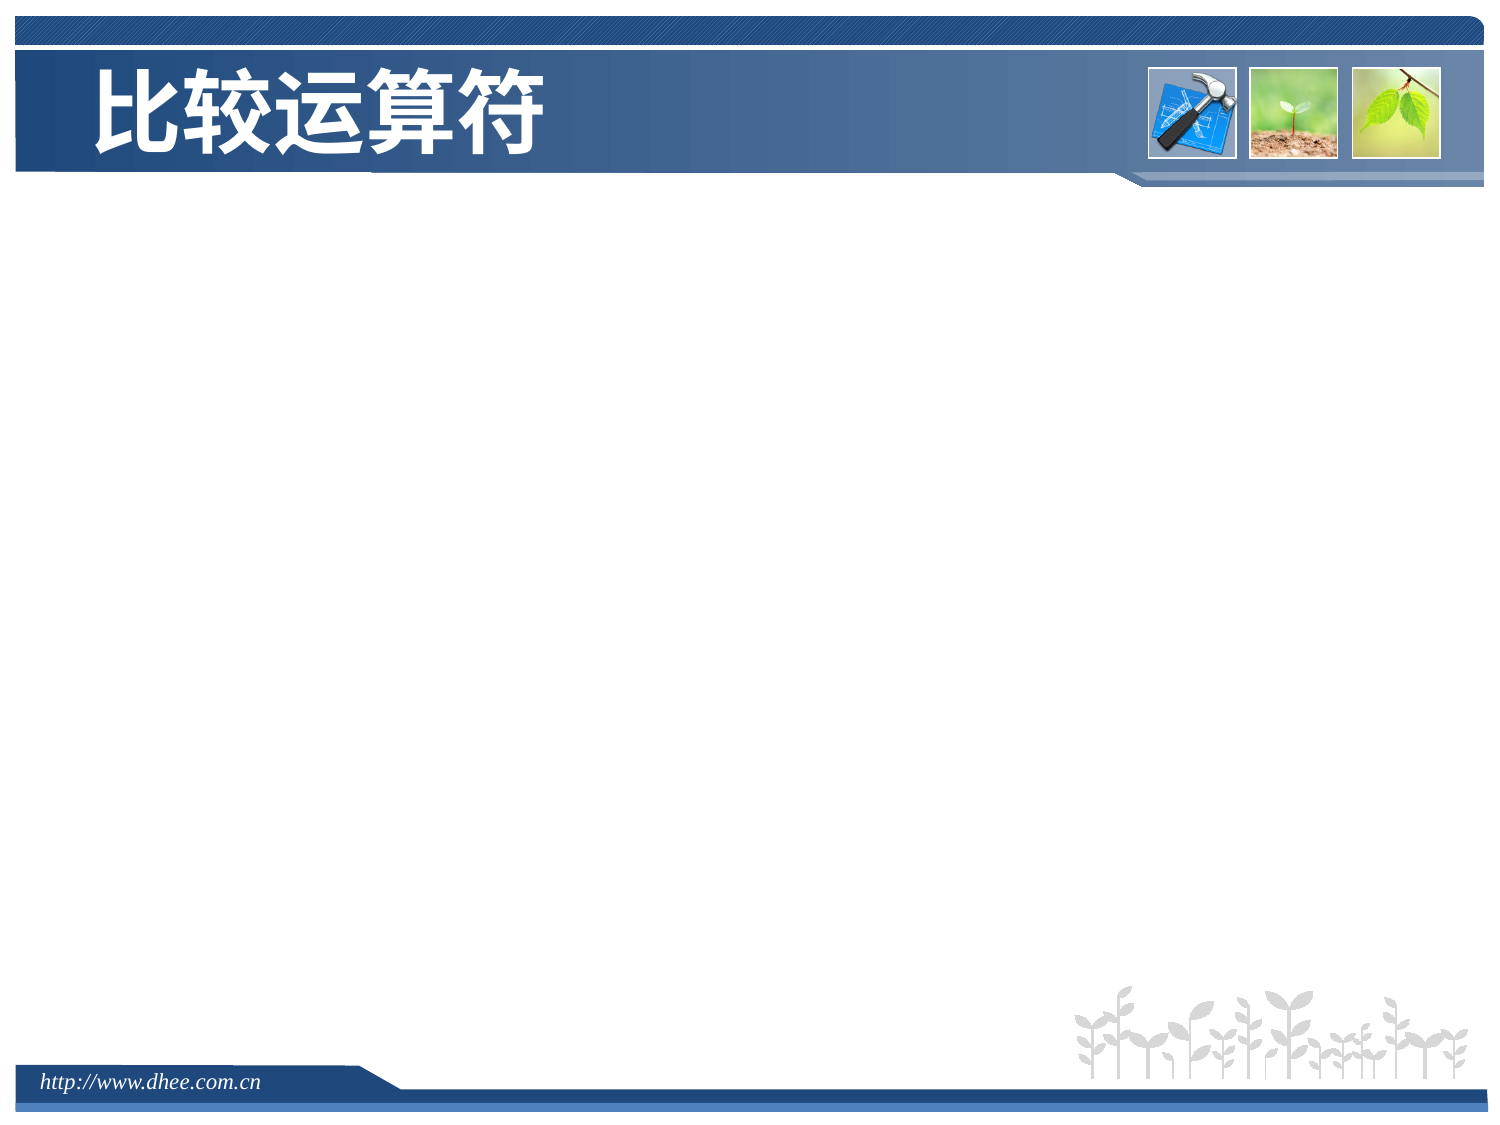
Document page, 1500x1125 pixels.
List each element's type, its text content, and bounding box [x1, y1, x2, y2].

picture [1150, 69, 1239, 158]
picture [1353, 69, 1439, 157]
picture [1251, 69, 1337, 157]
title 比较运算符 [75, 39, 1138, 182]
